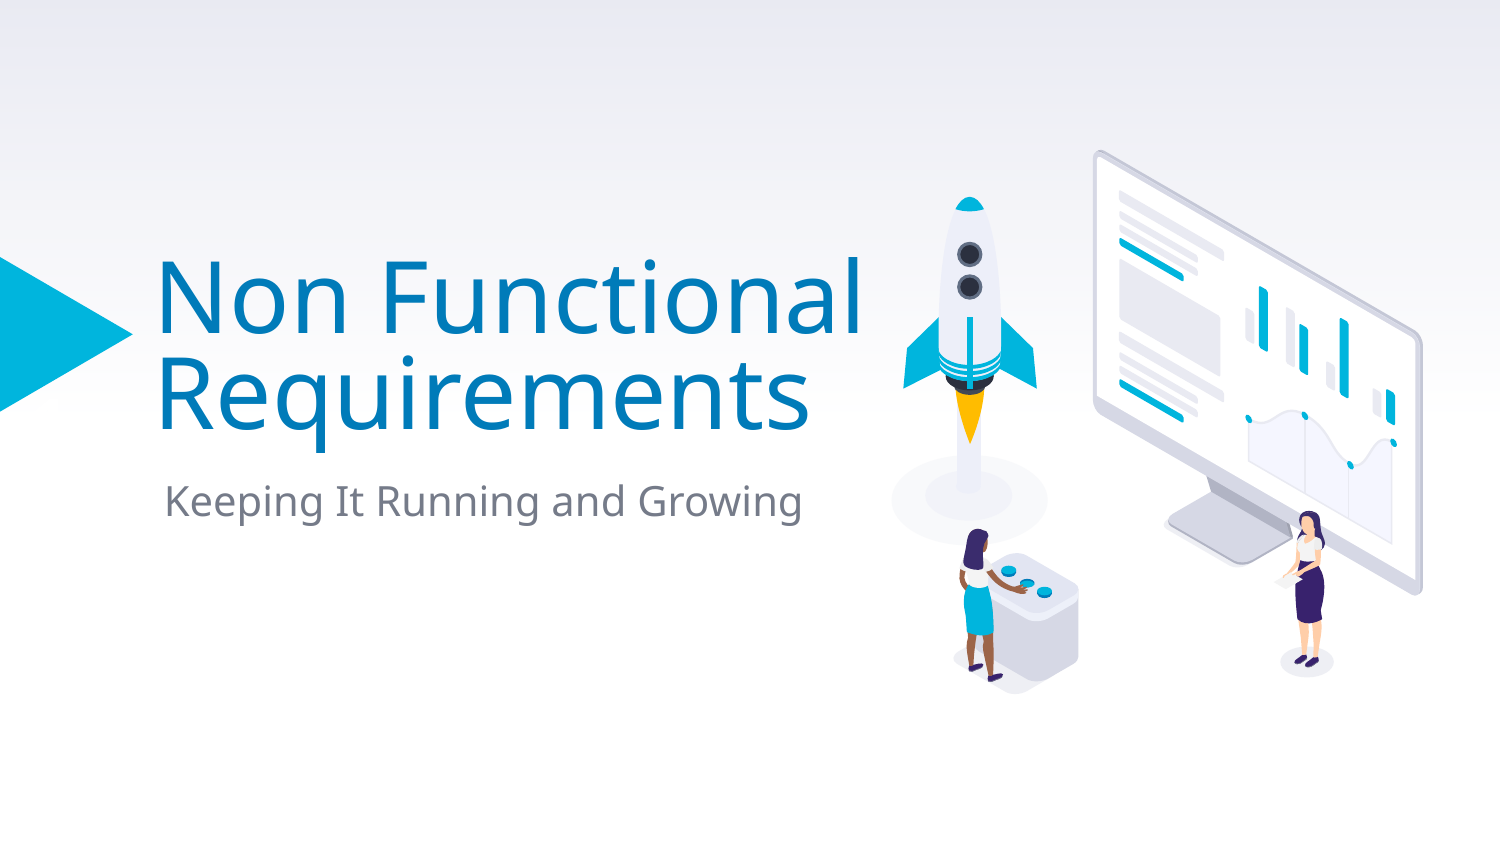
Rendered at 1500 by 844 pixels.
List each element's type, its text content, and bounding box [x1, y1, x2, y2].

text_box 1 [0, 306, 100, 540]
title Non Functional Requirements [153, 258, 886, 450]
subtitle Keeping It Running and Growing [163, 469, 886, 533]
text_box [891, 149, 1424, 695]
